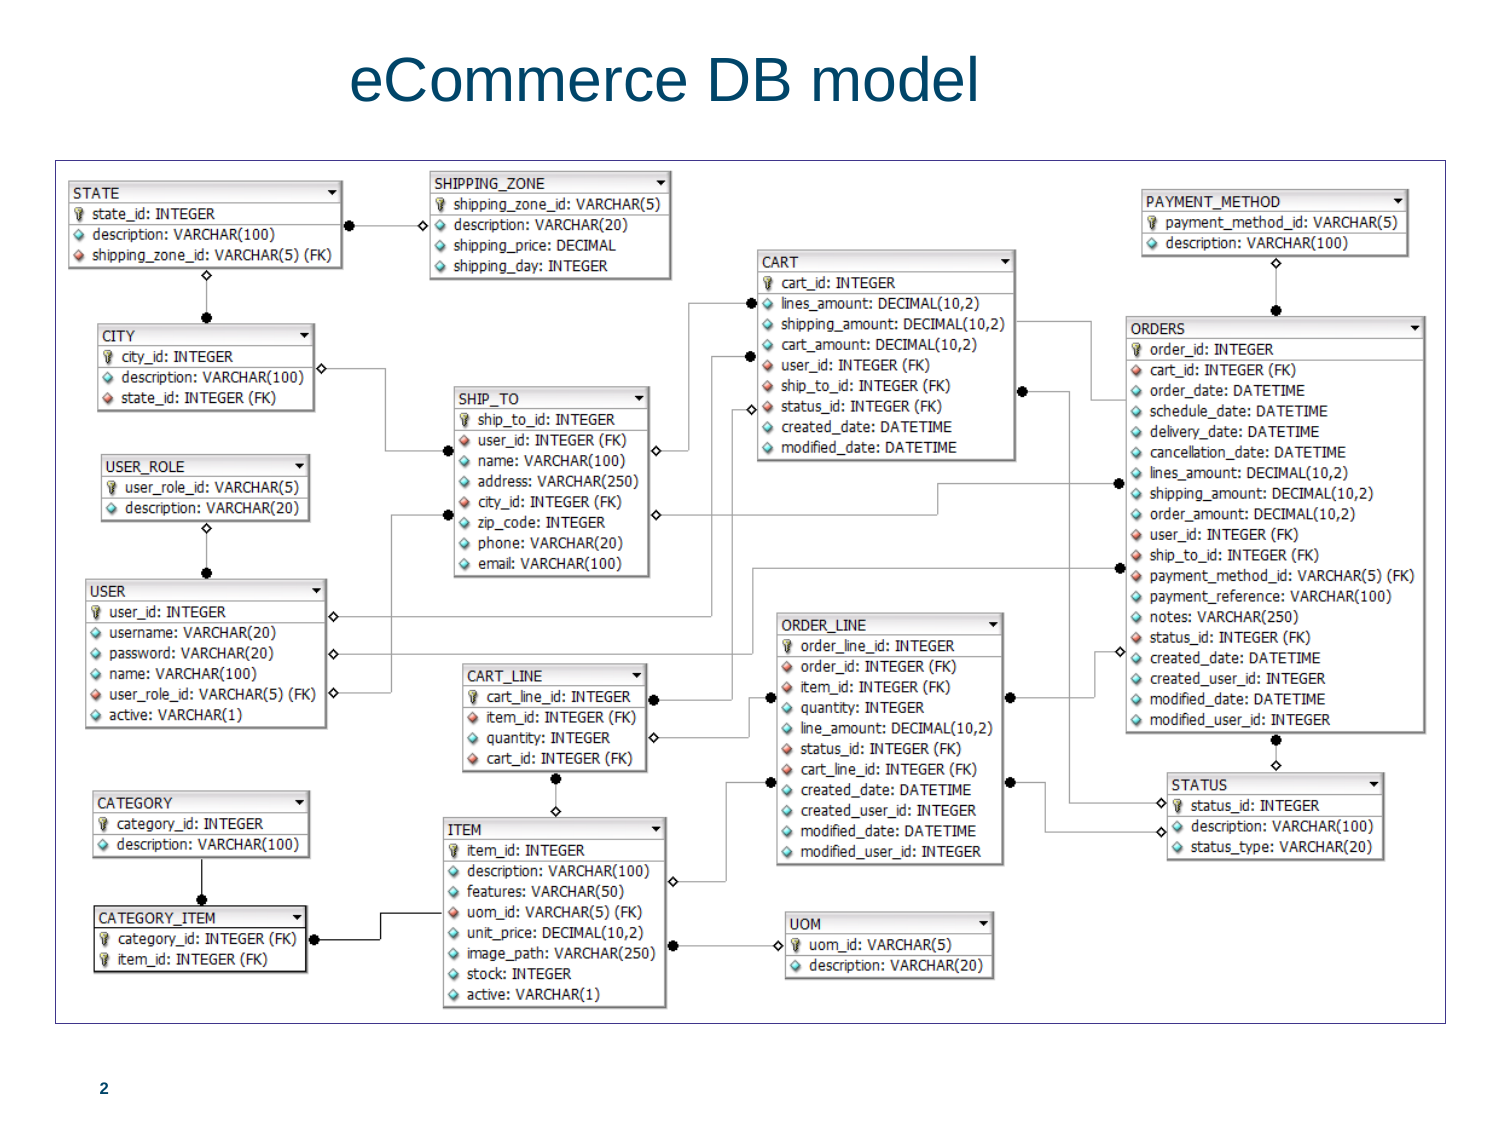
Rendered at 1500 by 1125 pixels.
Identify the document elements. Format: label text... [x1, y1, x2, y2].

picture [54, 160, 1446, 1024]
slide_number 2 [64, 1069, 124, 1106]
title eCommerce DB model [74, 31, 1256, 160]
